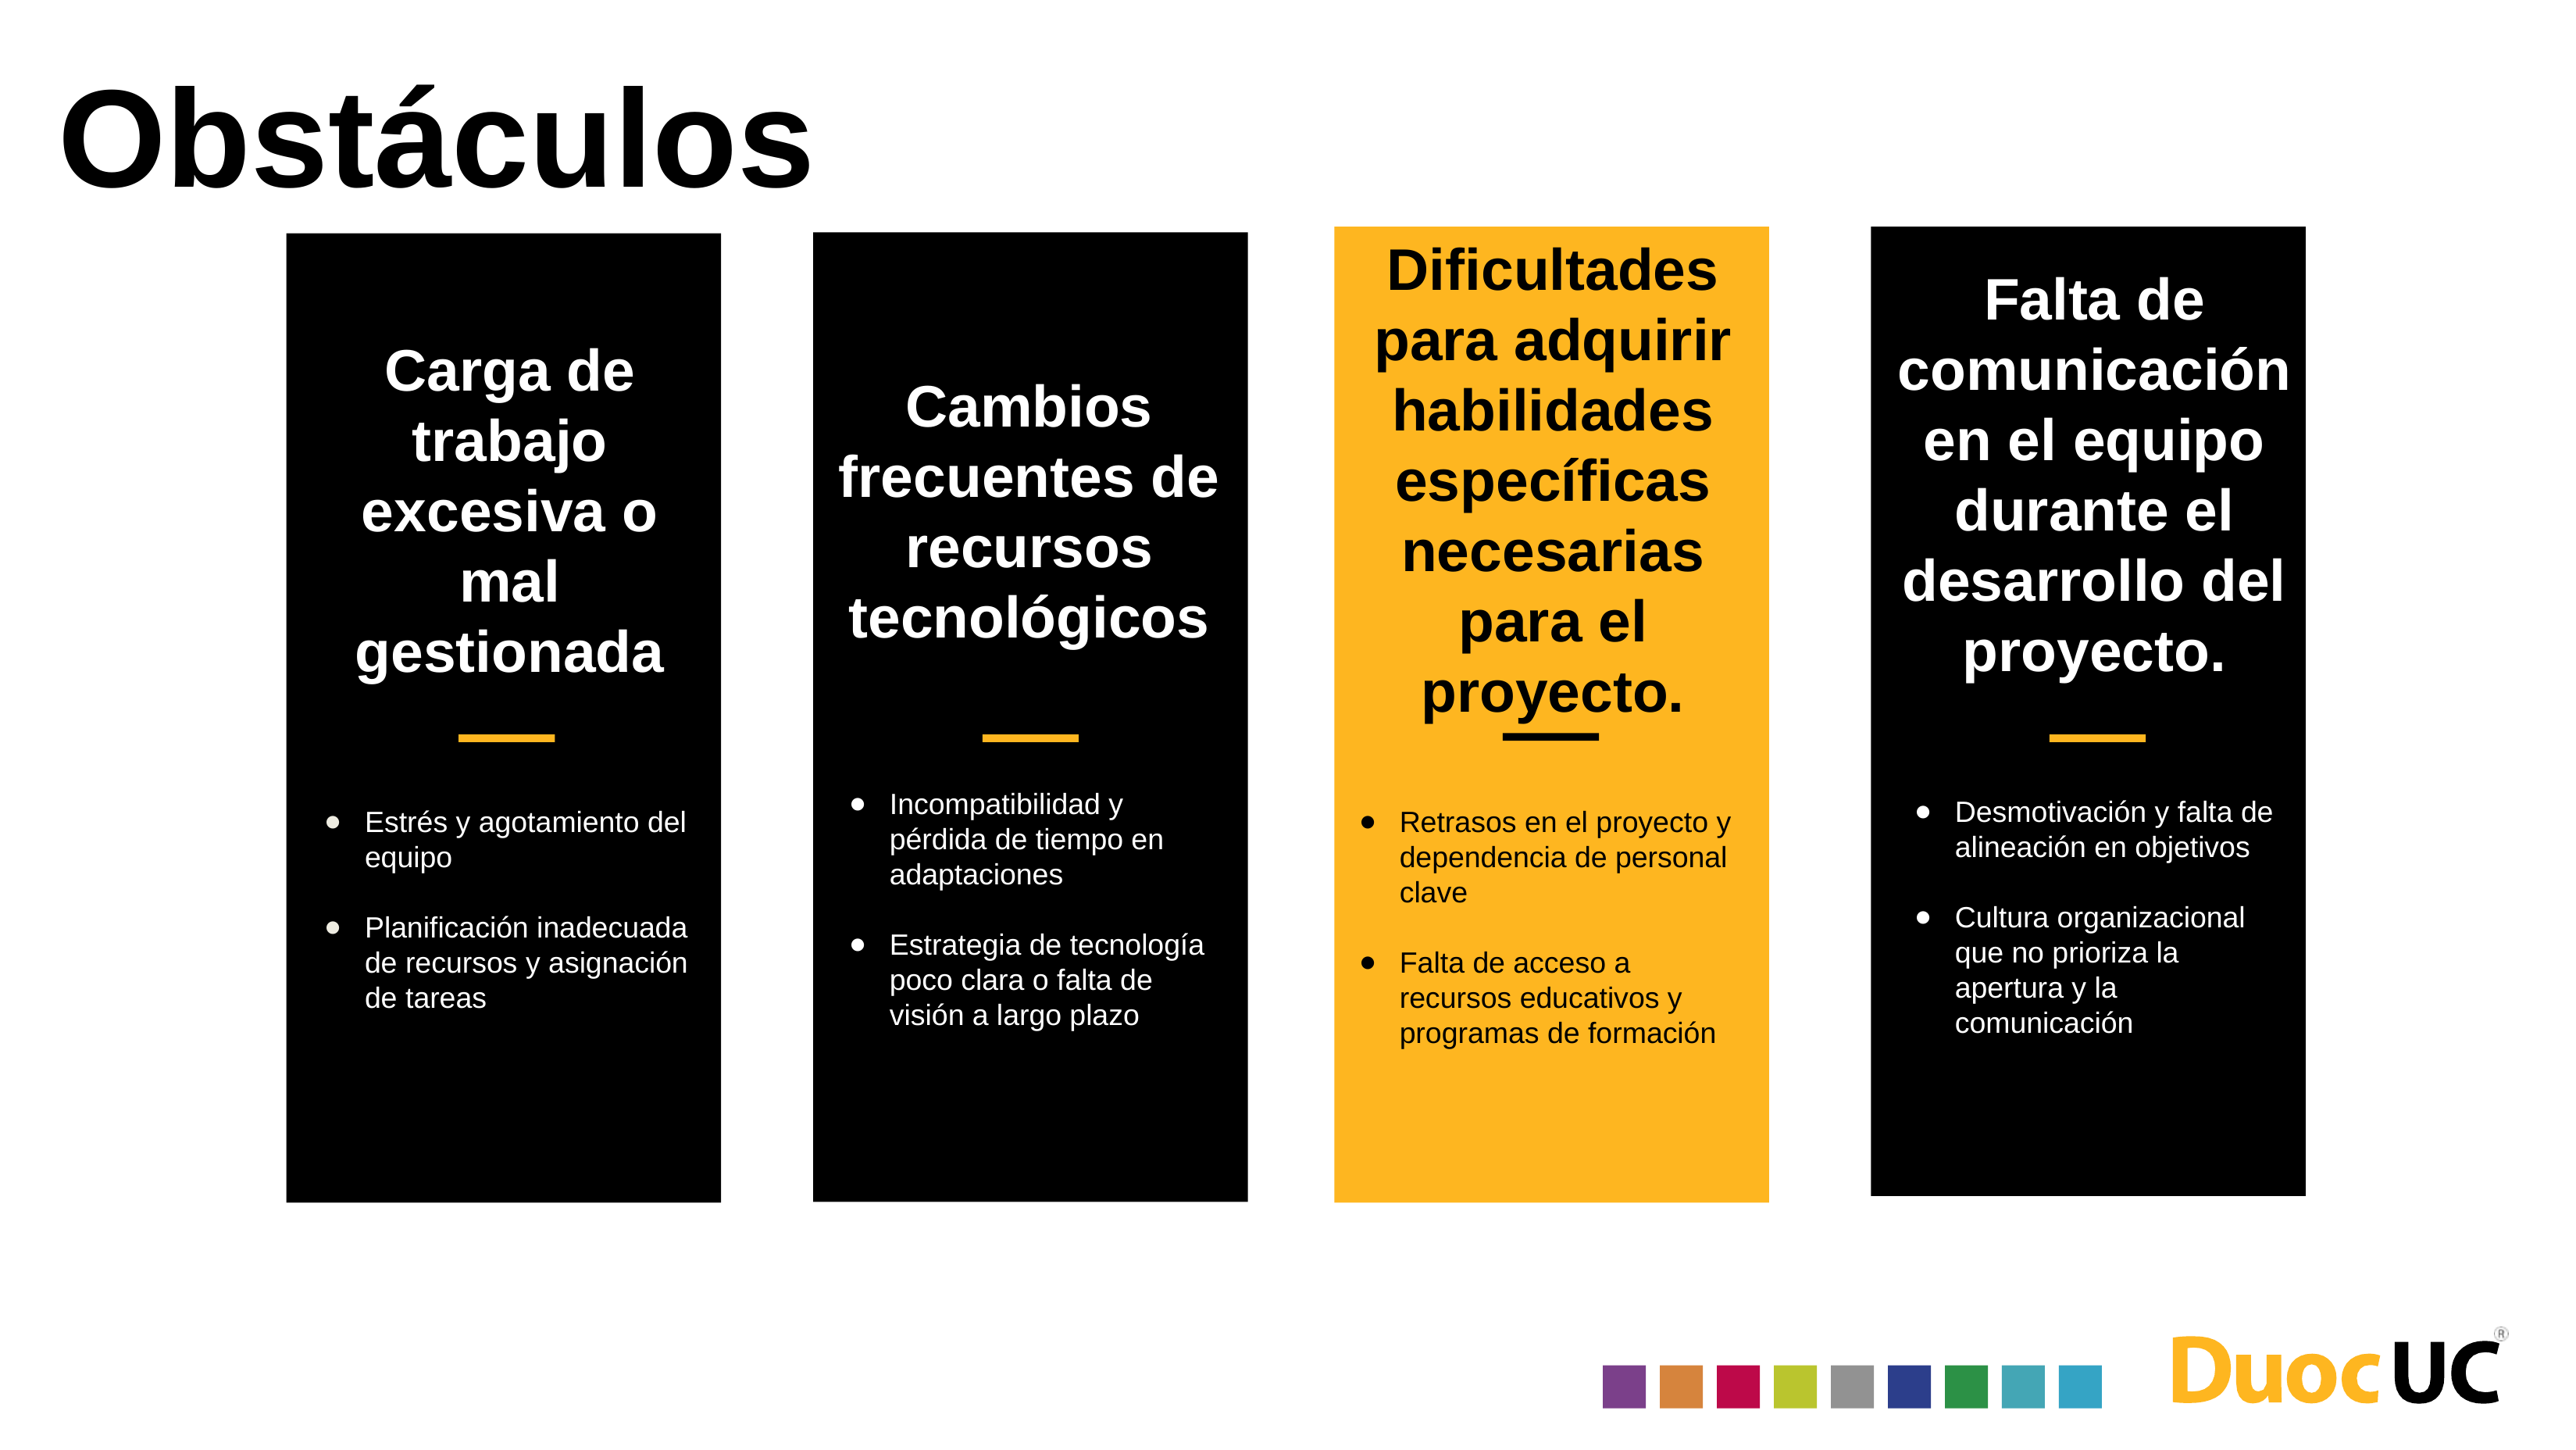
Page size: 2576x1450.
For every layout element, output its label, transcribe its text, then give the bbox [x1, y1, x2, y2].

list Estrés y agotamiento del equipo Planificación inadecuada de recursos y asignación de tareas [306, 802, 703, 1450]
list Retrasos en el proyecto y dependencia de personal clave Falta de acceso a recursos educativos y programas de formación [1340, 802, 1751, 1450]
title Obstáculos [58, 48, 962, 291]
list Incompatibilidad y pérdida de tiempo en adaptaciones Estrategia de tecnología poco clara o falta de visión a largo plazo [831, 785, 1228, 1450]
list Carga de trabajo excesiva o mal gestionada [317, 332, 703, 802]
list Desmotivación y falta de alineación en objetivos Cultura organizacional que no prioriza la apertura y la comunicación [1896, 792, 2293, 1450]
list Dificultades para adquirir habilidades específicas necesarias para el proyecto. [1333, 231, 1773, 1061]
picture [2494, 1327, 2509, 1341]
list Cambios frecuentes de recursos tecnológicos [837, 367, 1222, 785]
list Falta de comunicación en el equipo durante el desarrollo del proyecto. [1875, 261, 2314, 1091]
